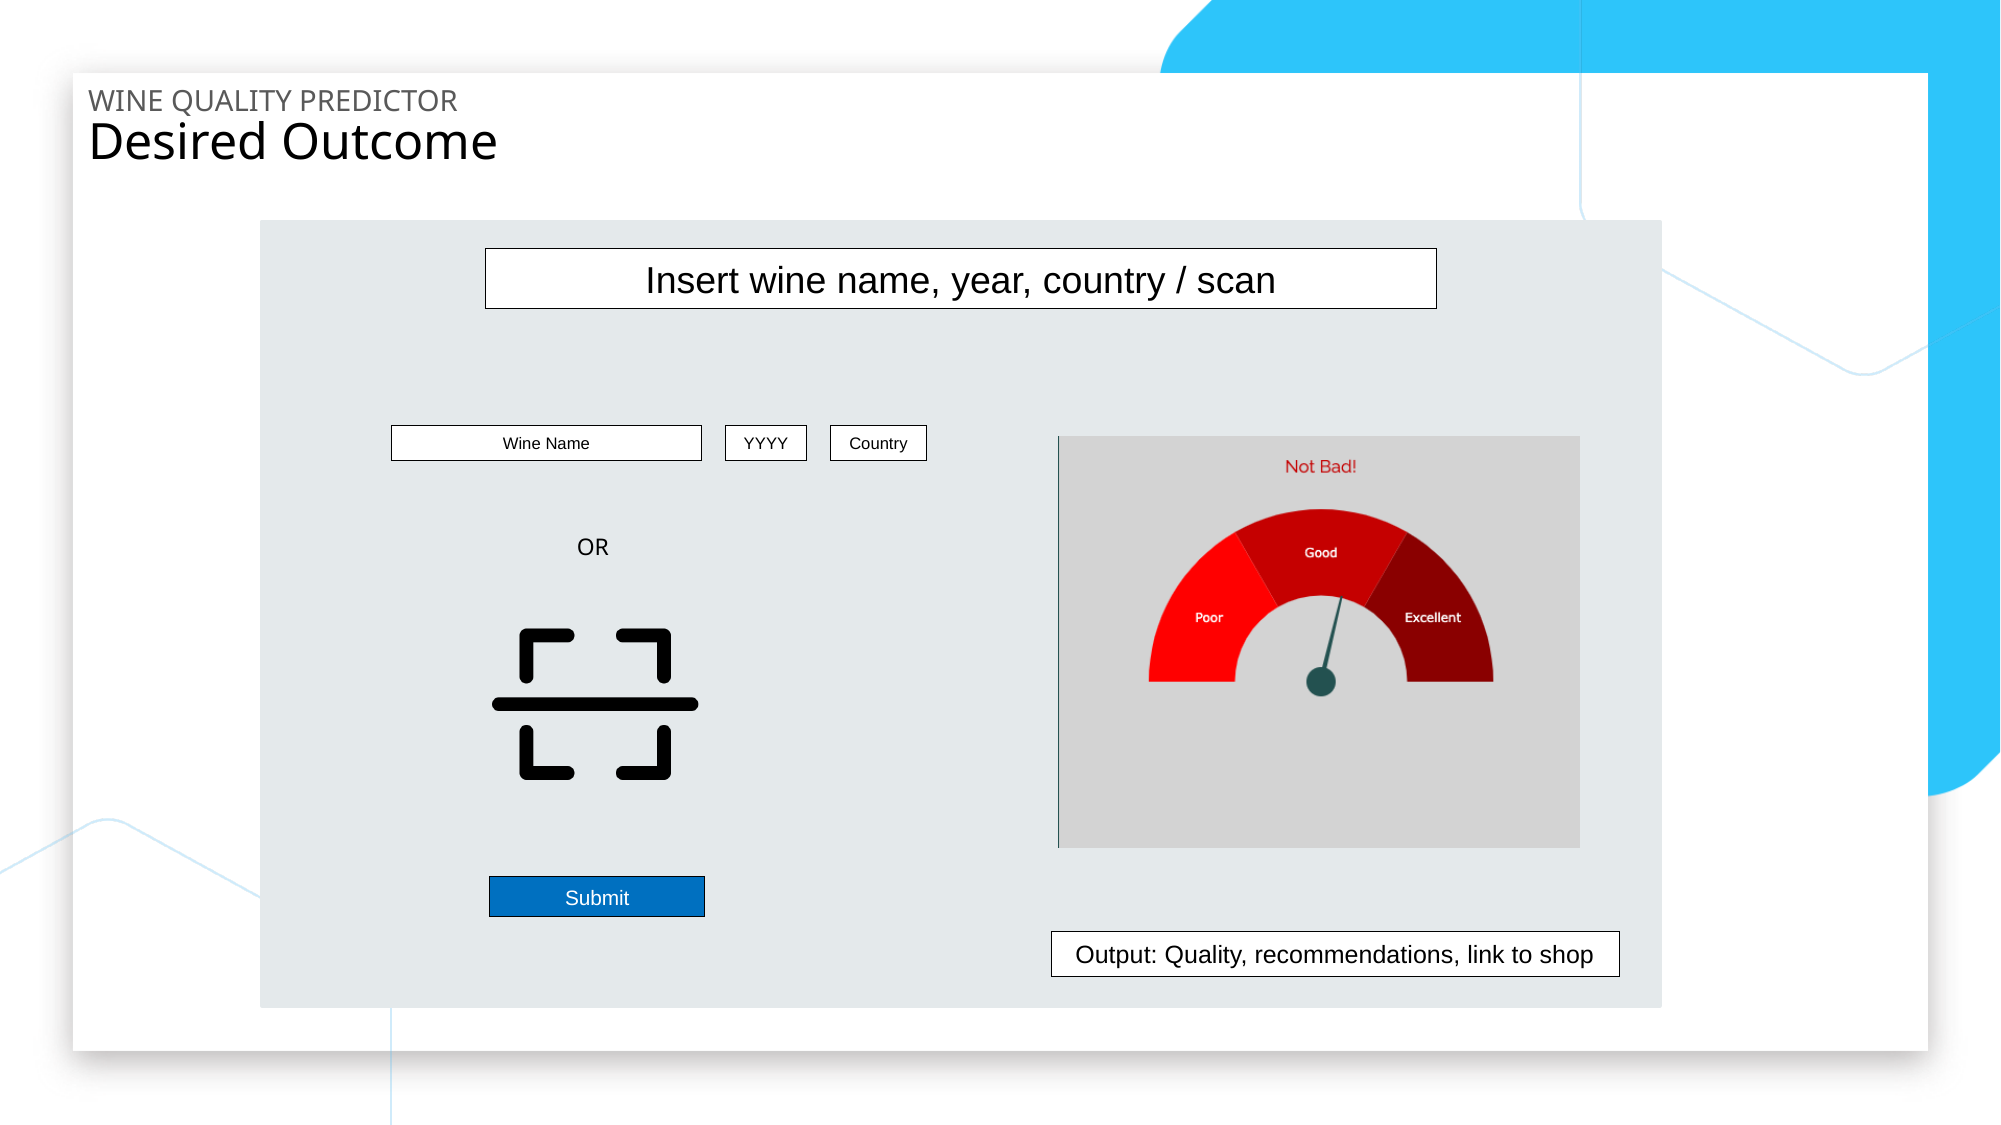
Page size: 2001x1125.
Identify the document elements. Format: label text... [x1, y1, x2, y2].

text_box WINE QUALITY PREDICTOR [68, 40, 1574, 102]
text_box OR [487, 497, 750, 568]
text_box Desired Outcome [68, 102, 1574, 178]
text_box Country [830, 425, 927, 461]
text_box [260, 220, 1662, 1008]
text_box Wine Name [391, 425, 702, 461]
text_box YYYY [725, 425, 807, 461]
text_box Output: Quality, recommendations, link to shop [1051, 931, 1620, 977]
text_box Insert wine name, year, country / scan [485, 248, 1437, 309]
picture [0, 0, 2001, 1125]
text_box Submit [489, 876, 705, 917]
